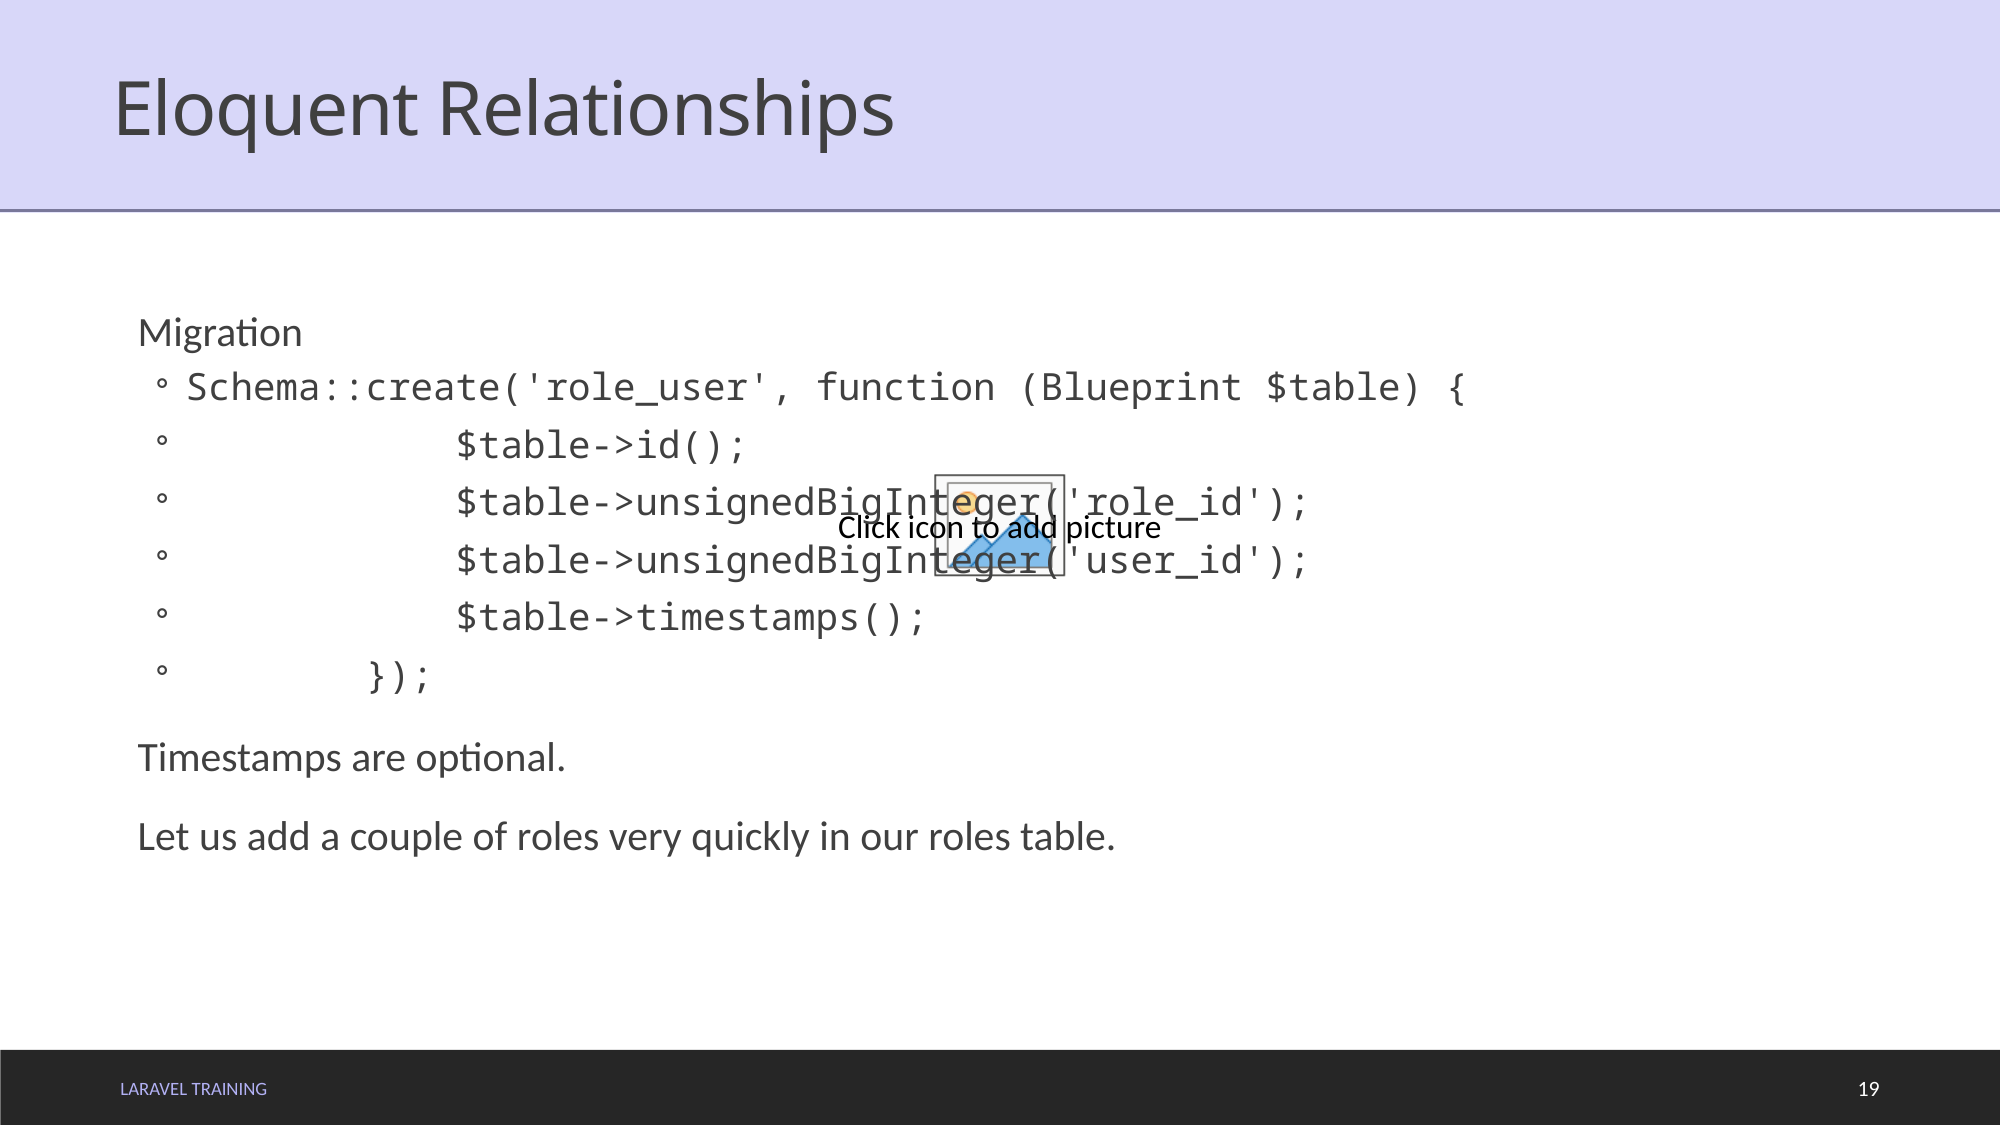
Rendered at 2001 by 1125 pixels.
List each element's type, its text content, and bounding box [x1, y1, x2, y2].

picture [0, 0, 2000, 1052]
footer LARAVEL TRAINING [105, 1062, 1224, 1118]
slide_number 19 [1793, 1062, 1895, 1118]
